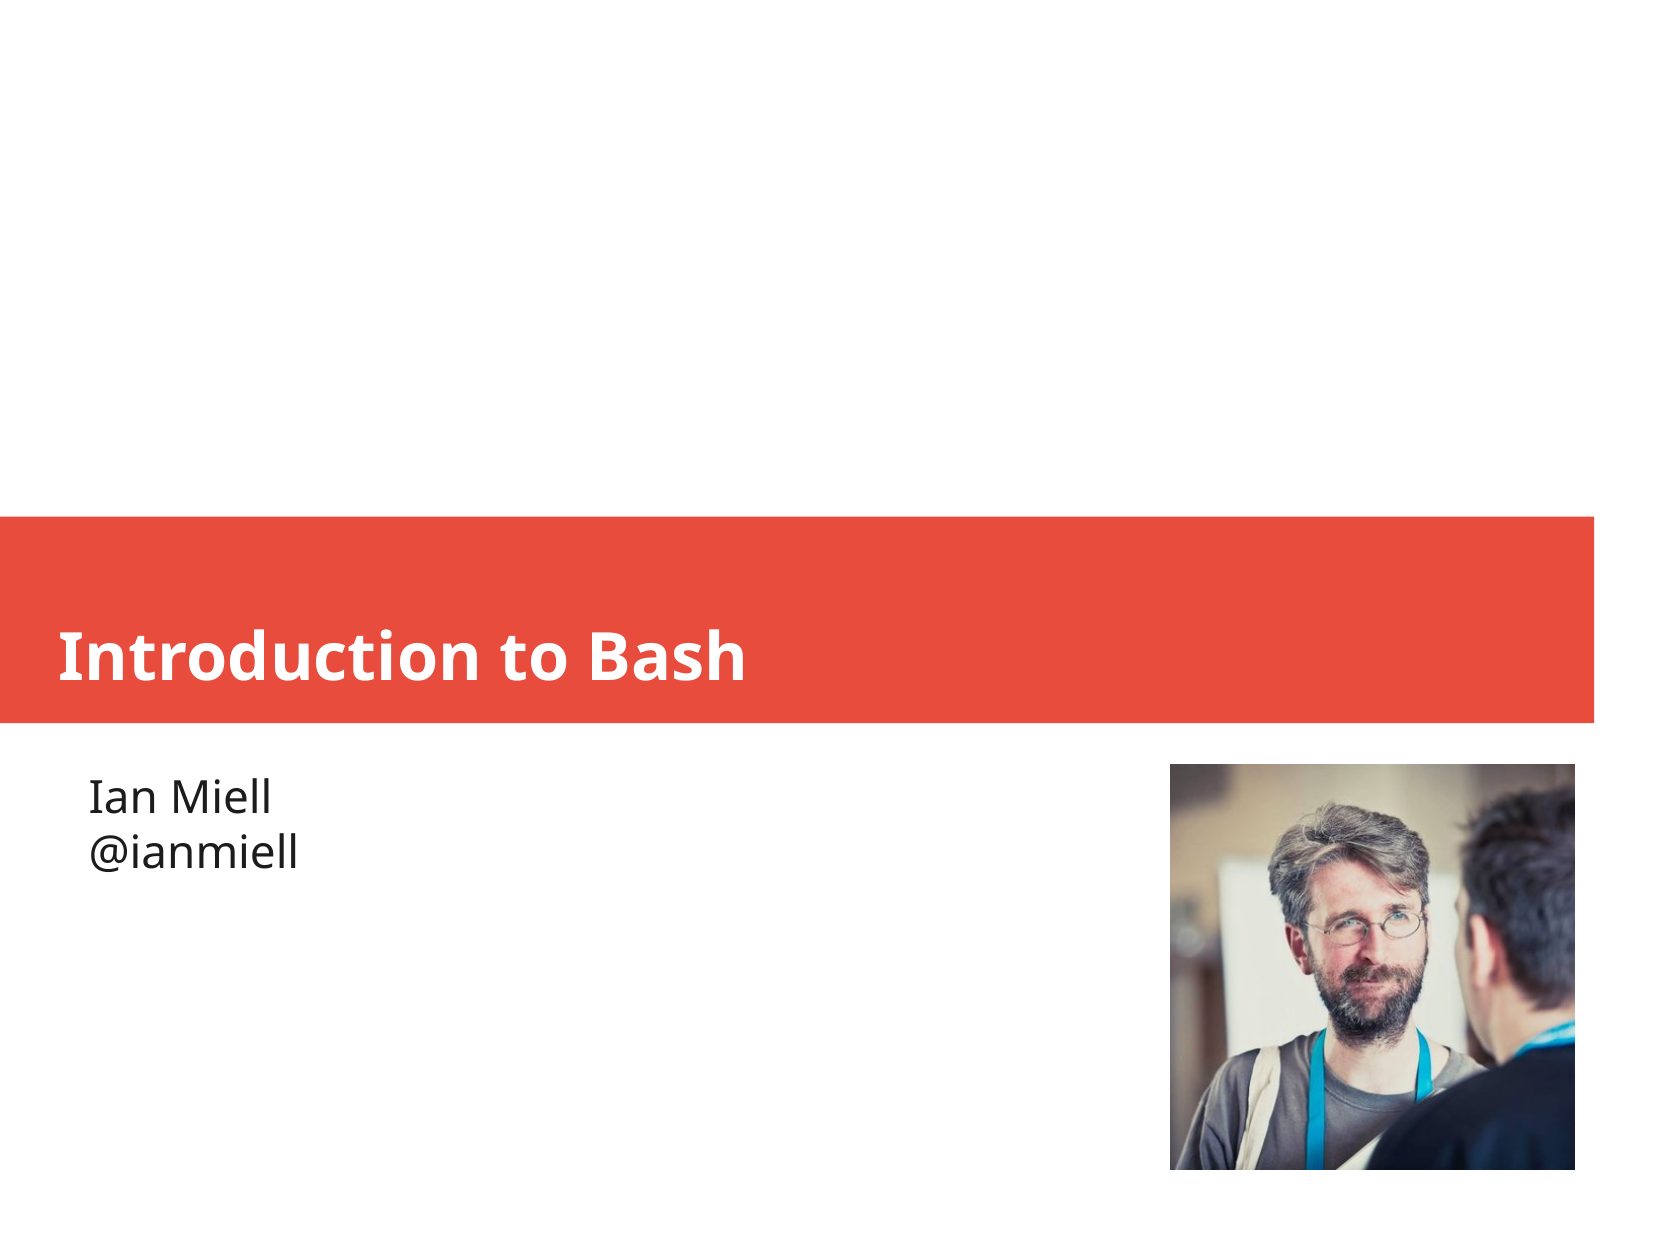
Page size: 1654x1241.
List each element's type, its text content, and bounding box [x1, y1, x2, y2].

picture [1169, 764, 1575, 1170]
text_box Ian Miell @ianmiell [88, 767, 1595, 1181]
text_box Introduction to Bash [59, 546, 1595, 694]
